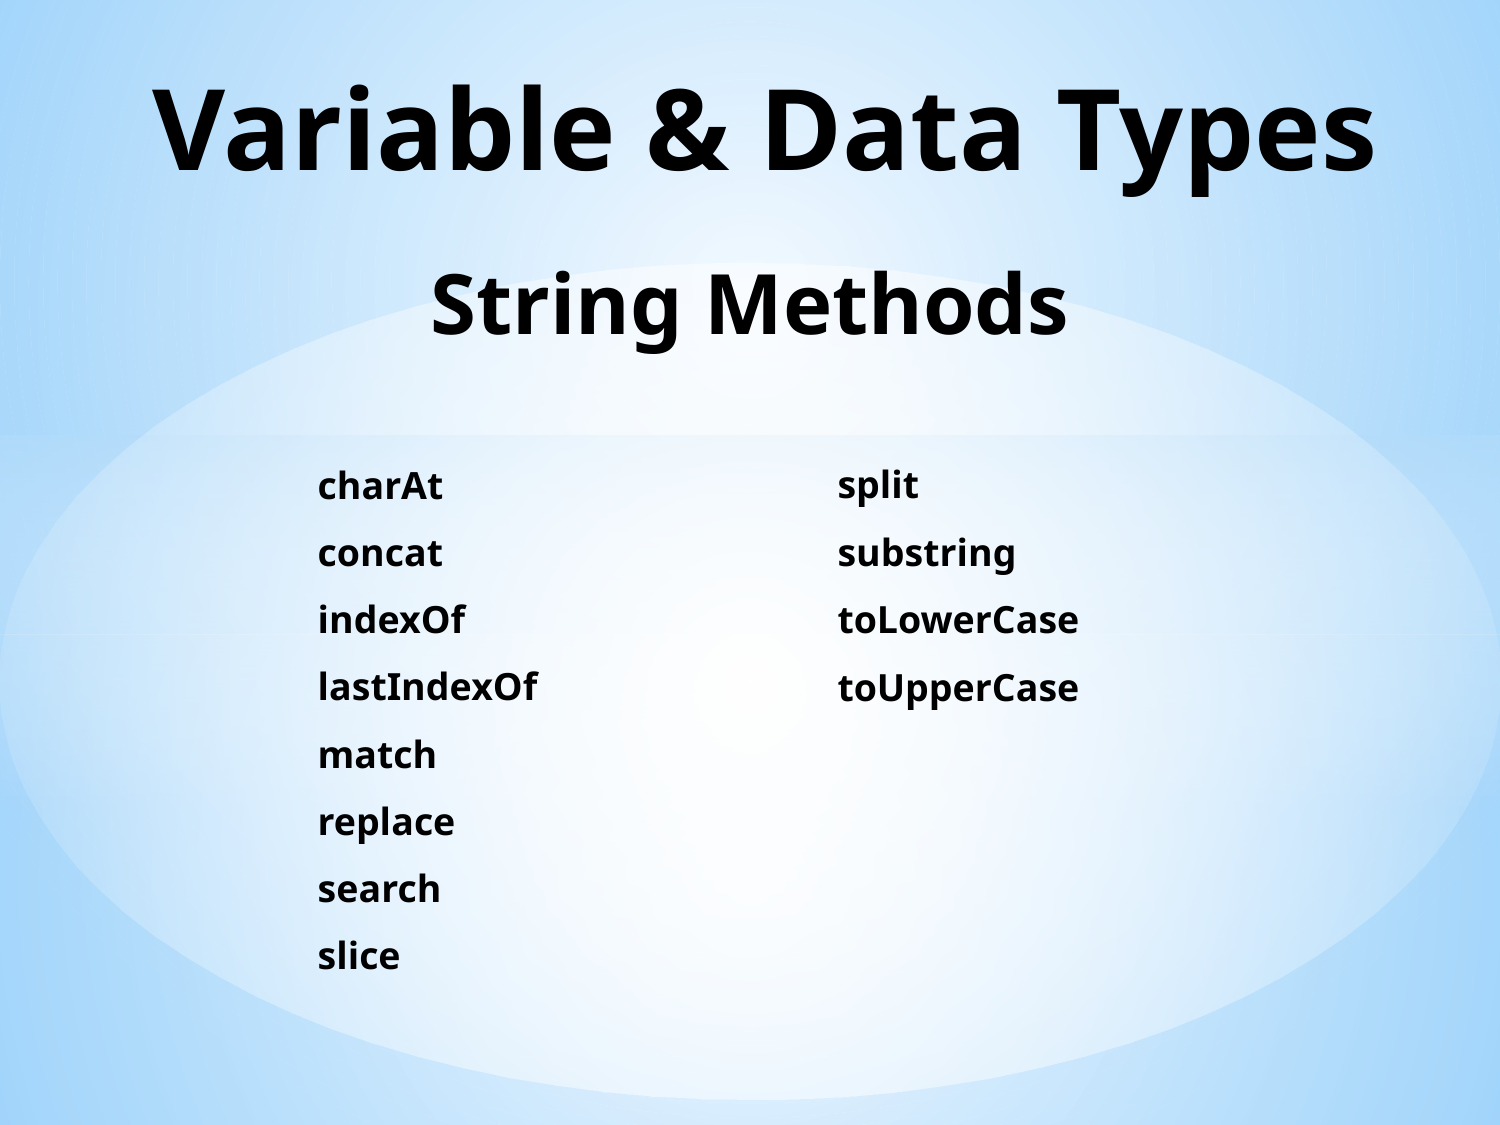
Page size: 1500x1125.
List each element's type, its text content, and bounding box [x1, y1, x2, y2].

text_box charAt concat indexOf lastIndexOf match replace search slice [317, 462, 706, 1013]
text_box String Methods [0, 212, 1500, 400]
text_box split substring toLowerCase toUpperCase [837, 462, 1225, 988]
title Variable & Data Types [0, 50, 1500, 212]
